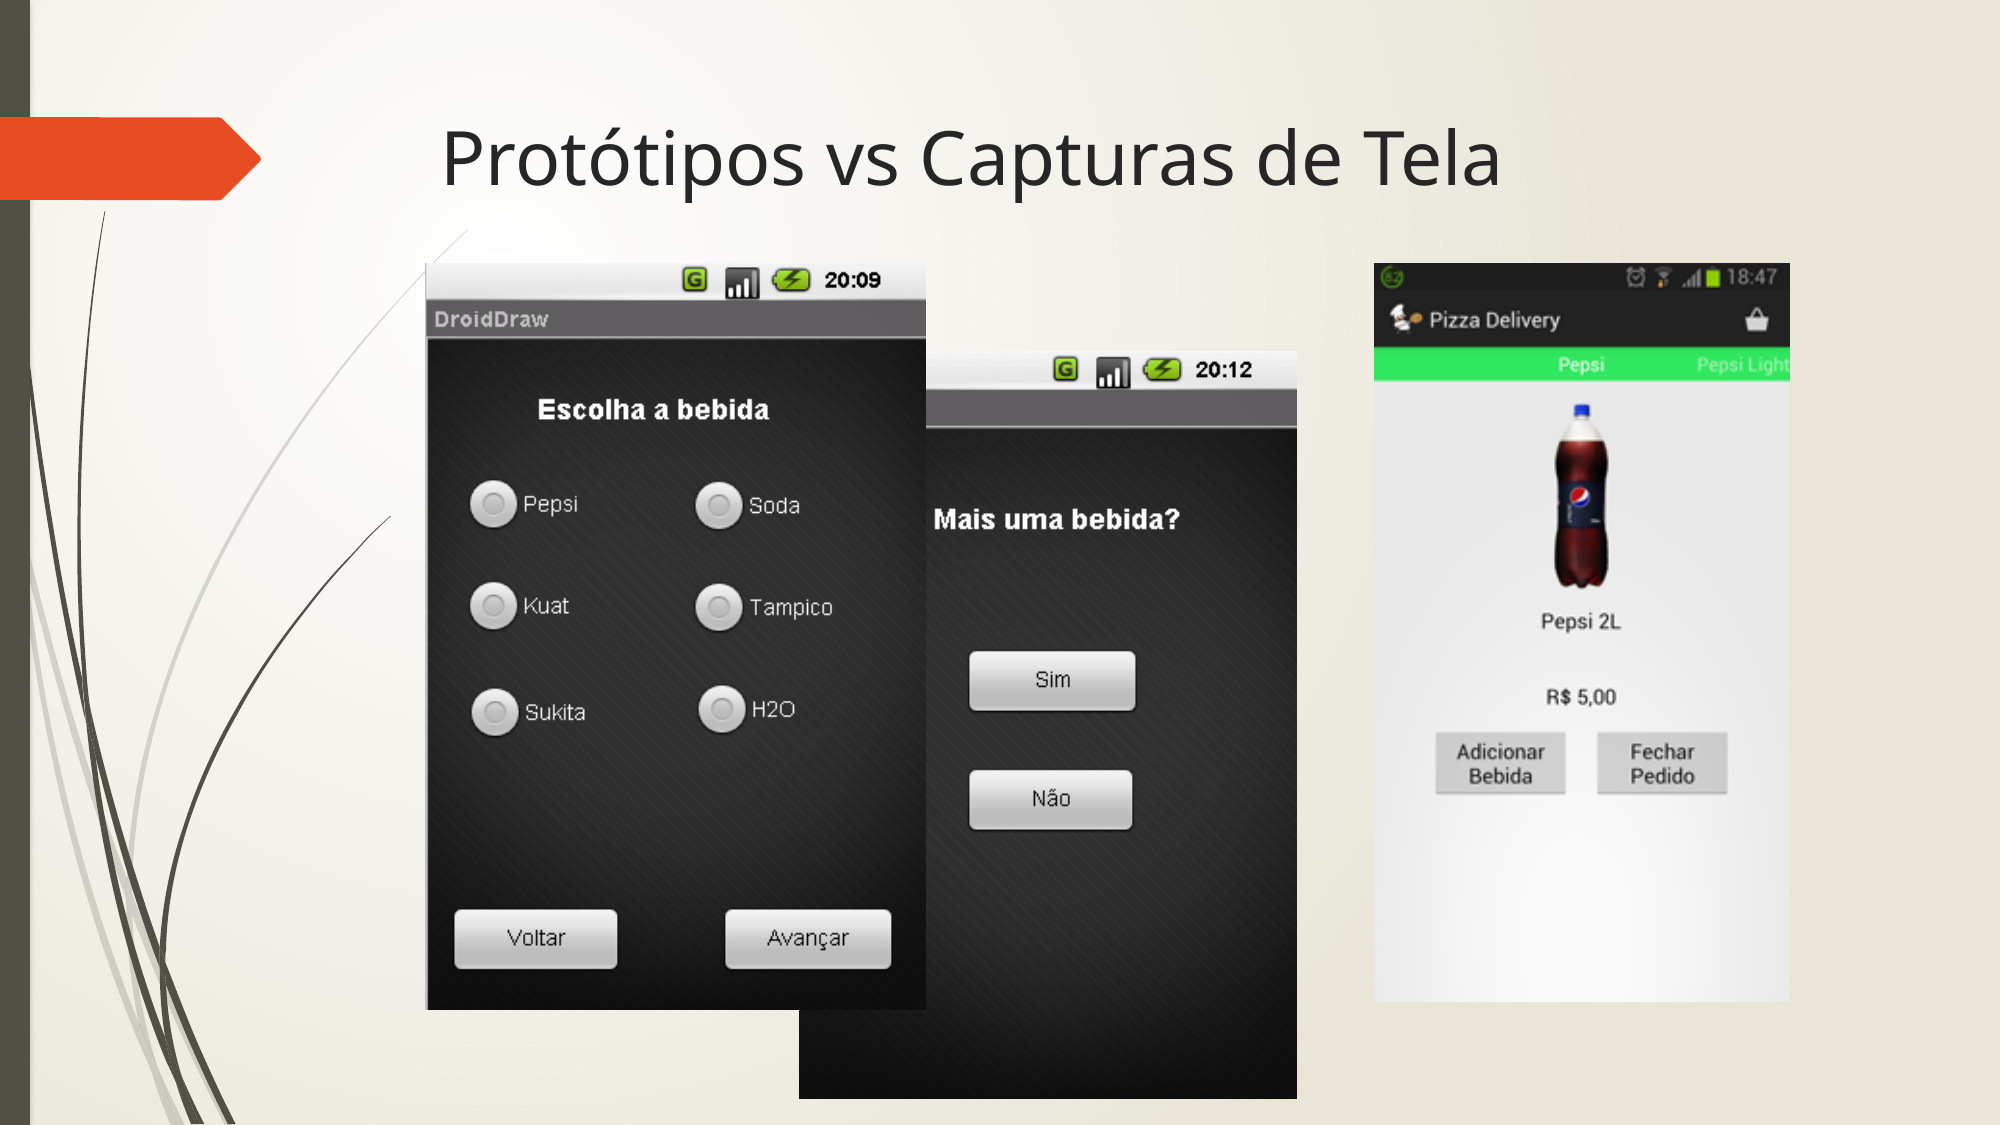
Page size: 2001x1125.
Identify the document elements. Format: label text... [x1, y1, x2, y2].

picture [1374, 263, 1790, 1002]
picture [425, 263, 1297, 1099]
title Protótipos vs Capturas de Tela [425, 102, 1888, 313]
